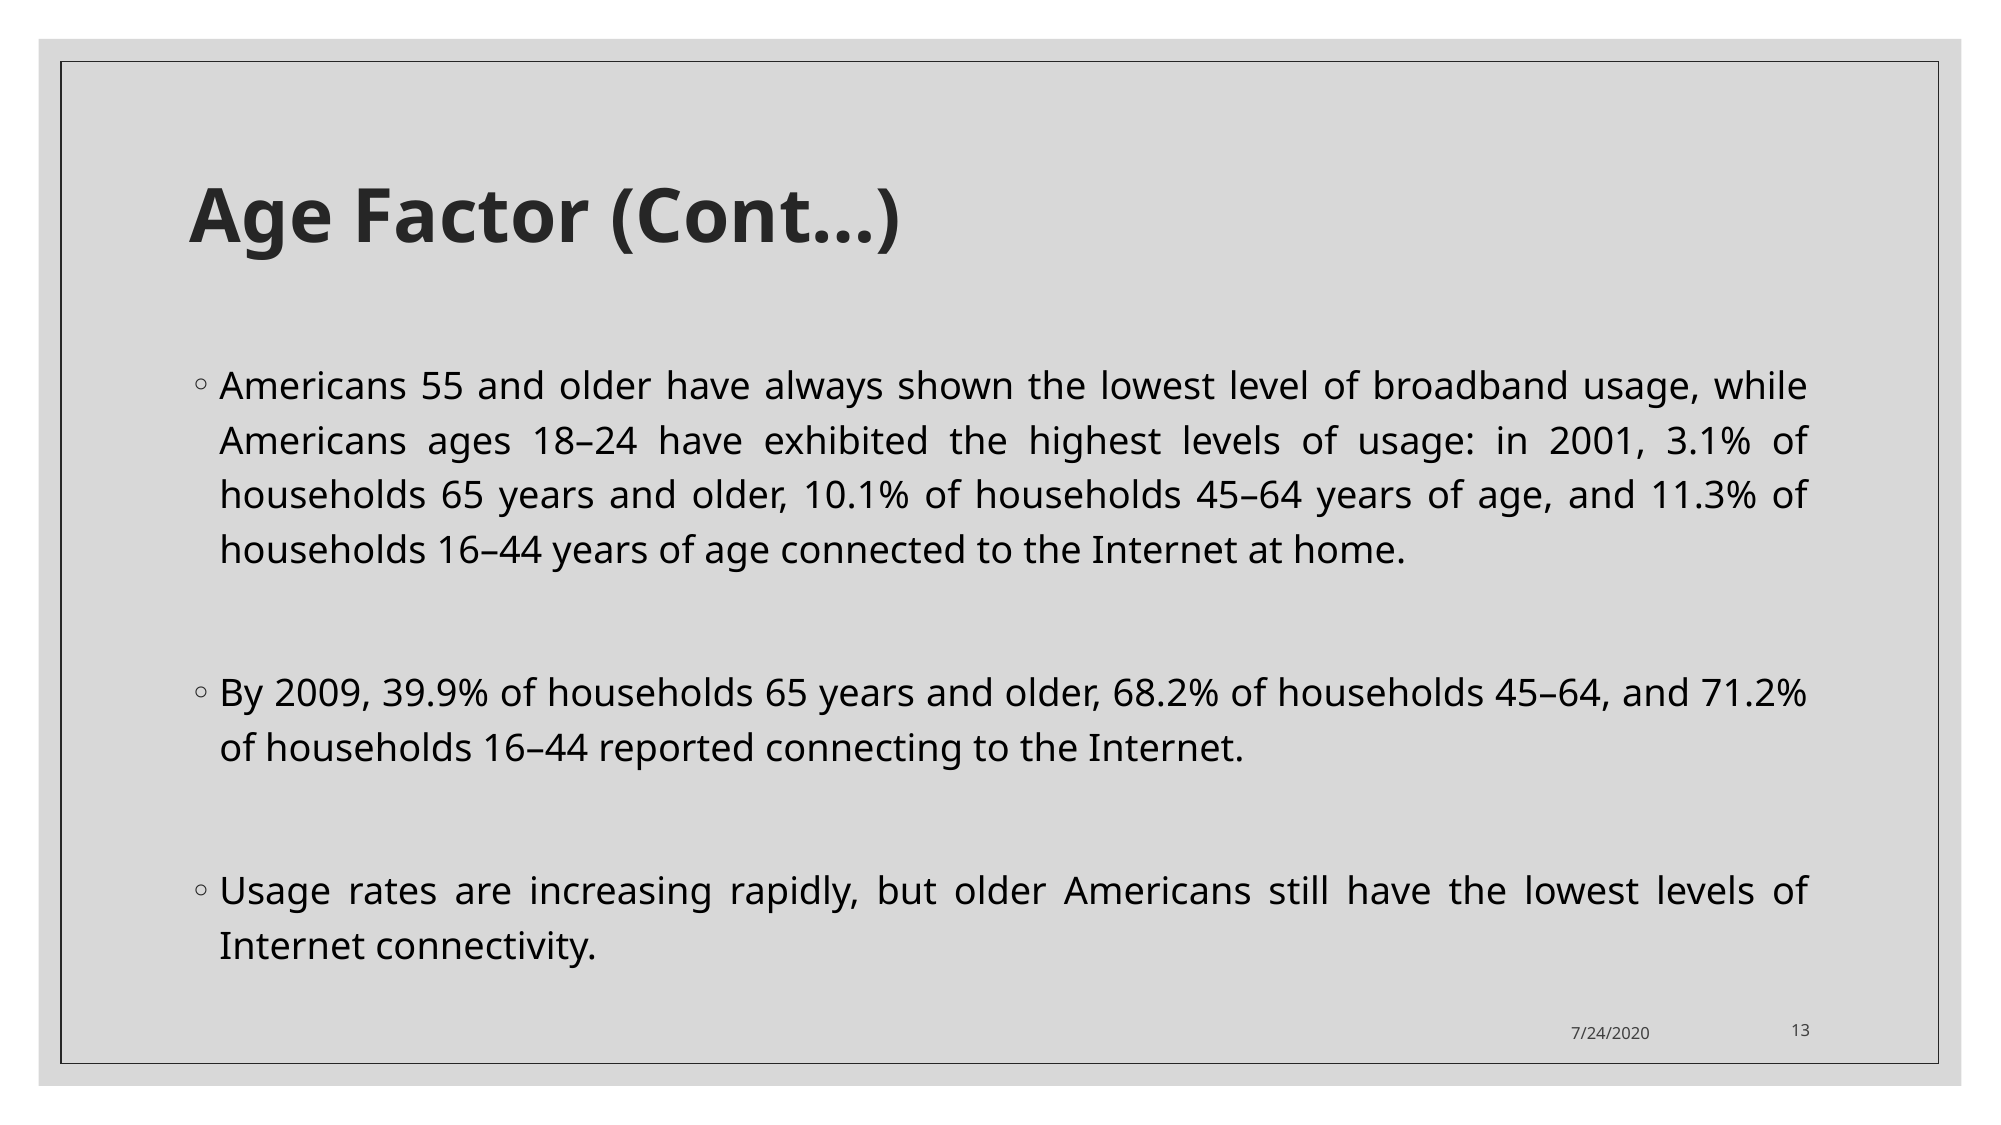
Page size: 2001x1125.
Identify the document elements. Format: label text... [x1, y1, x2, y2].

title Age Factor (Cont…) [174, 105, 1825, 331]
list Americans 55 and older have always shown the lowest level of broadband usage, while Americans ages 18–24 have exhibited the highest levels of usage: in 2001, 3.1% of households 65 years and older, 10.1% of households 45–64 years of age, and 11.3% of households 16–44 years of age connected to the Internet at home. By 2009, 39.9% of households 65 years and older, 68.2% of households 45–64, and 71.2% of households 16–44 reported connecting to the Internet. Usage rates are increasing rapidly, but older Americans still have the lowest levels of Internet connectivity. [174, 345, 1825, 977]
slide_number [1190, 990, 1665, 1050]
slide_number 13 [1687, 990, 1825, 1050]
